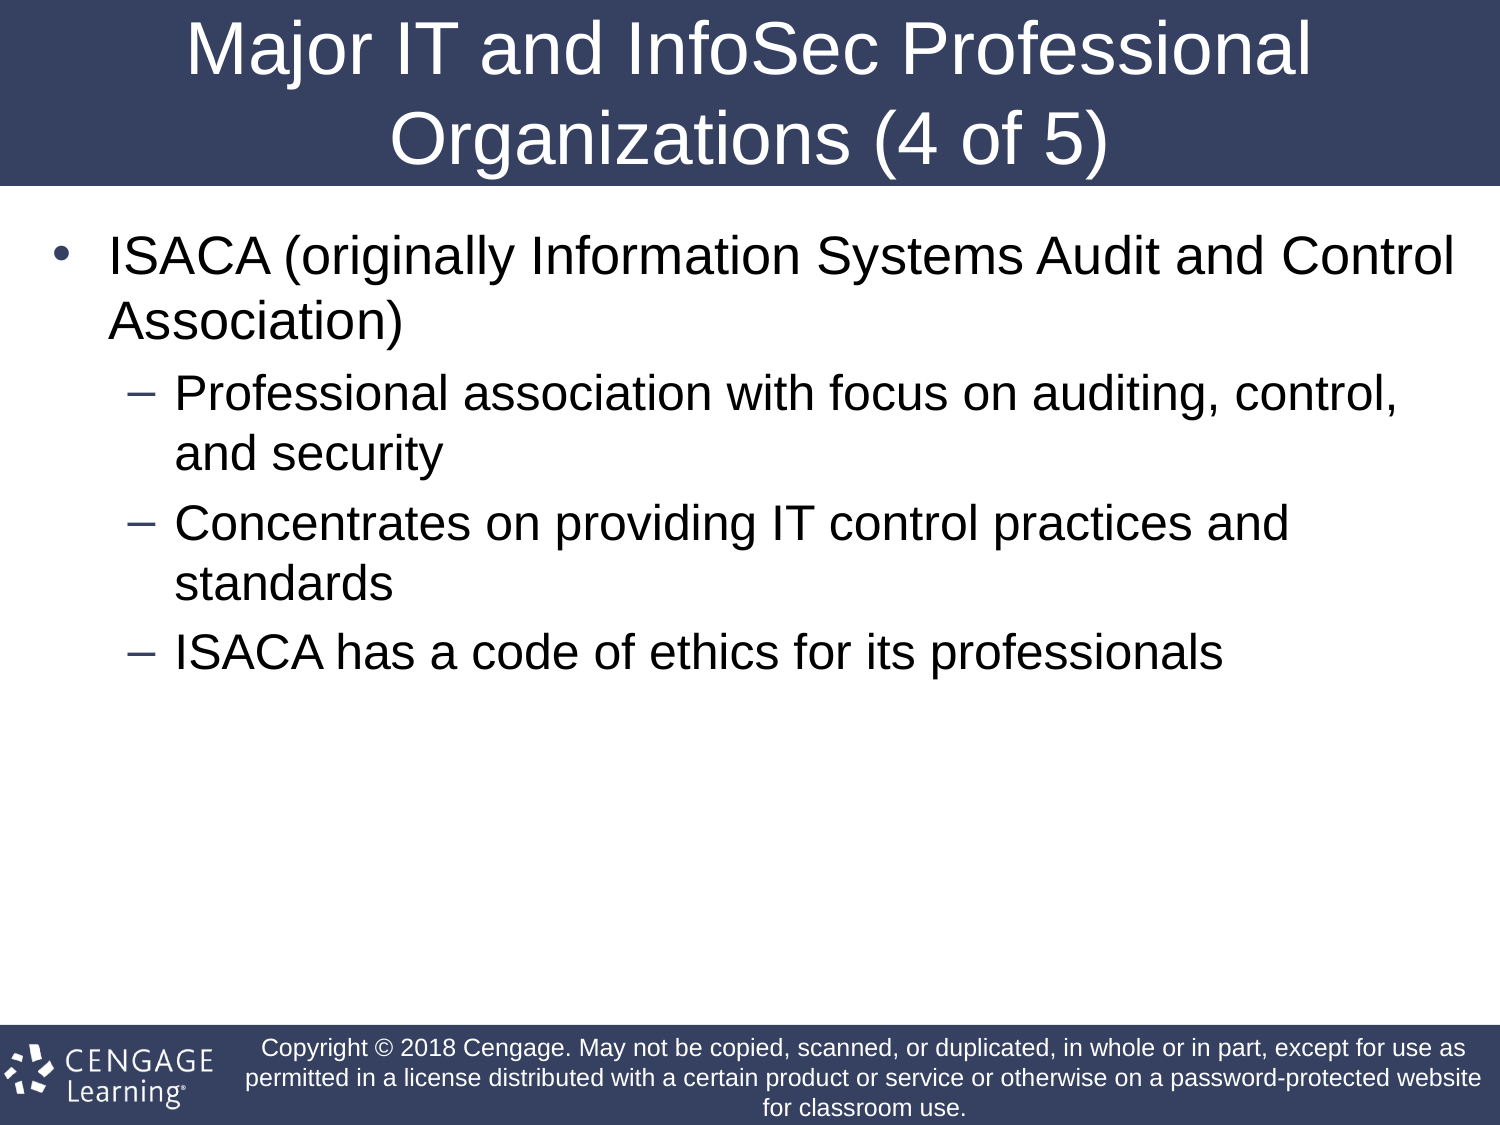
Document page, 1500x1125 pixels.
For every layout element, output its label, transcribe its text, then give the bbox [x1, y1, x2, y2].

list ISACA (originally Information Systems Audit and Control Association)‏ Professional association with focus on auditing, control, and security Concentrates on providing IT control practices and standards ISACA has a code of ethics for its professionals [37, 212, 1475, 1005]
picture [0, 1040, 216, 1113]
title Major IT and InfoSec Professional Organizations (4 of 5) [7, 4, 1493, 176]
